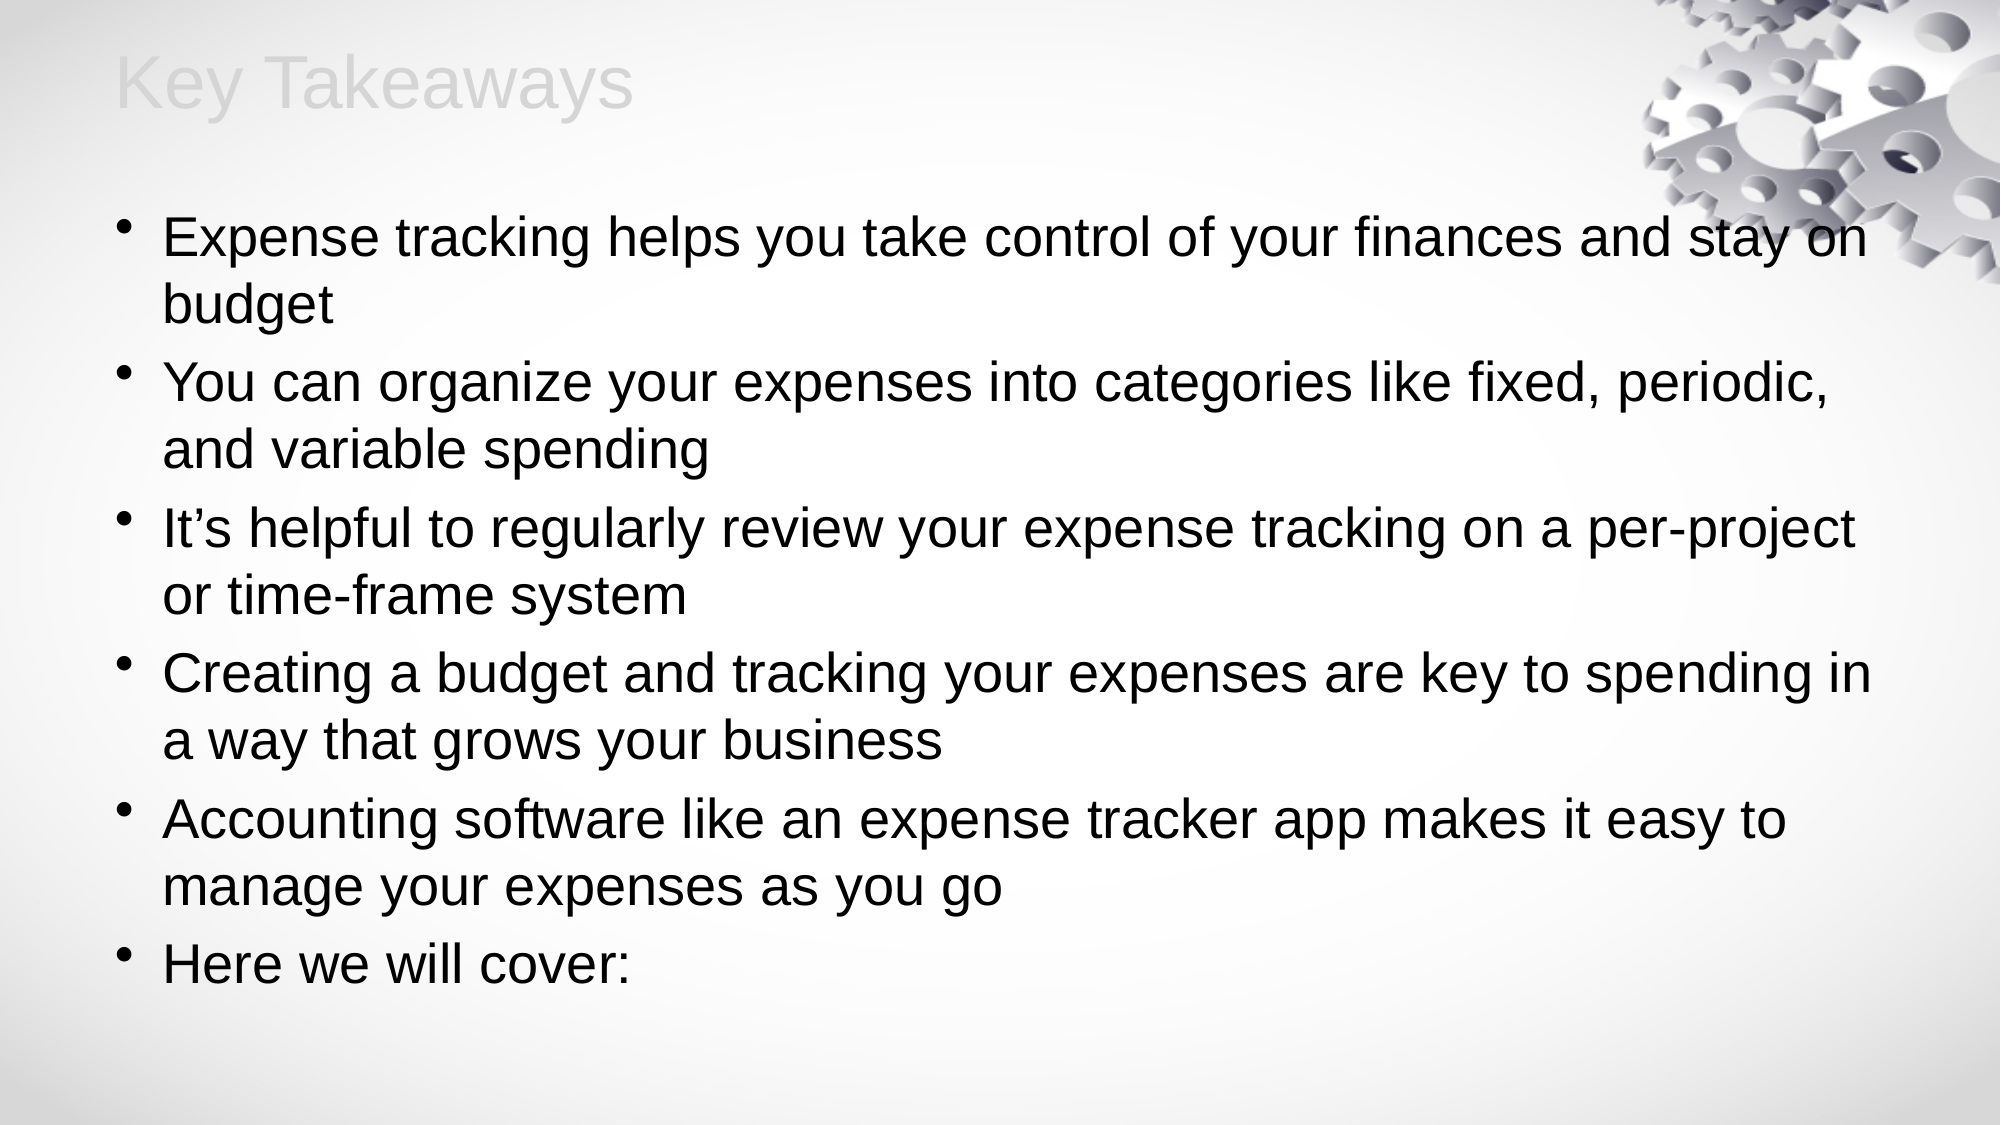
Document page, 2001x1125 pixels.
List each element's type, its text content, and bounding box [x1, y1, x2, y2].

list Expense tracking helps you take control of your finances and stay on budget You can organize your expenses into categories like fixed, periodic, and variable spending It’s helpful to regularly review your expense tracking on a per-project or time-frame system Creating a budget and tracking your expenses are key to spending in a way that grows your business Accounting software like an expense tracker app makes it easy to manage your expenses as you go Here we will cover: [99, 192, 1901, 1006]
picture [0, 0, 2000, 1125]
title Key Takeaways [99, 30, 1901, 127]
